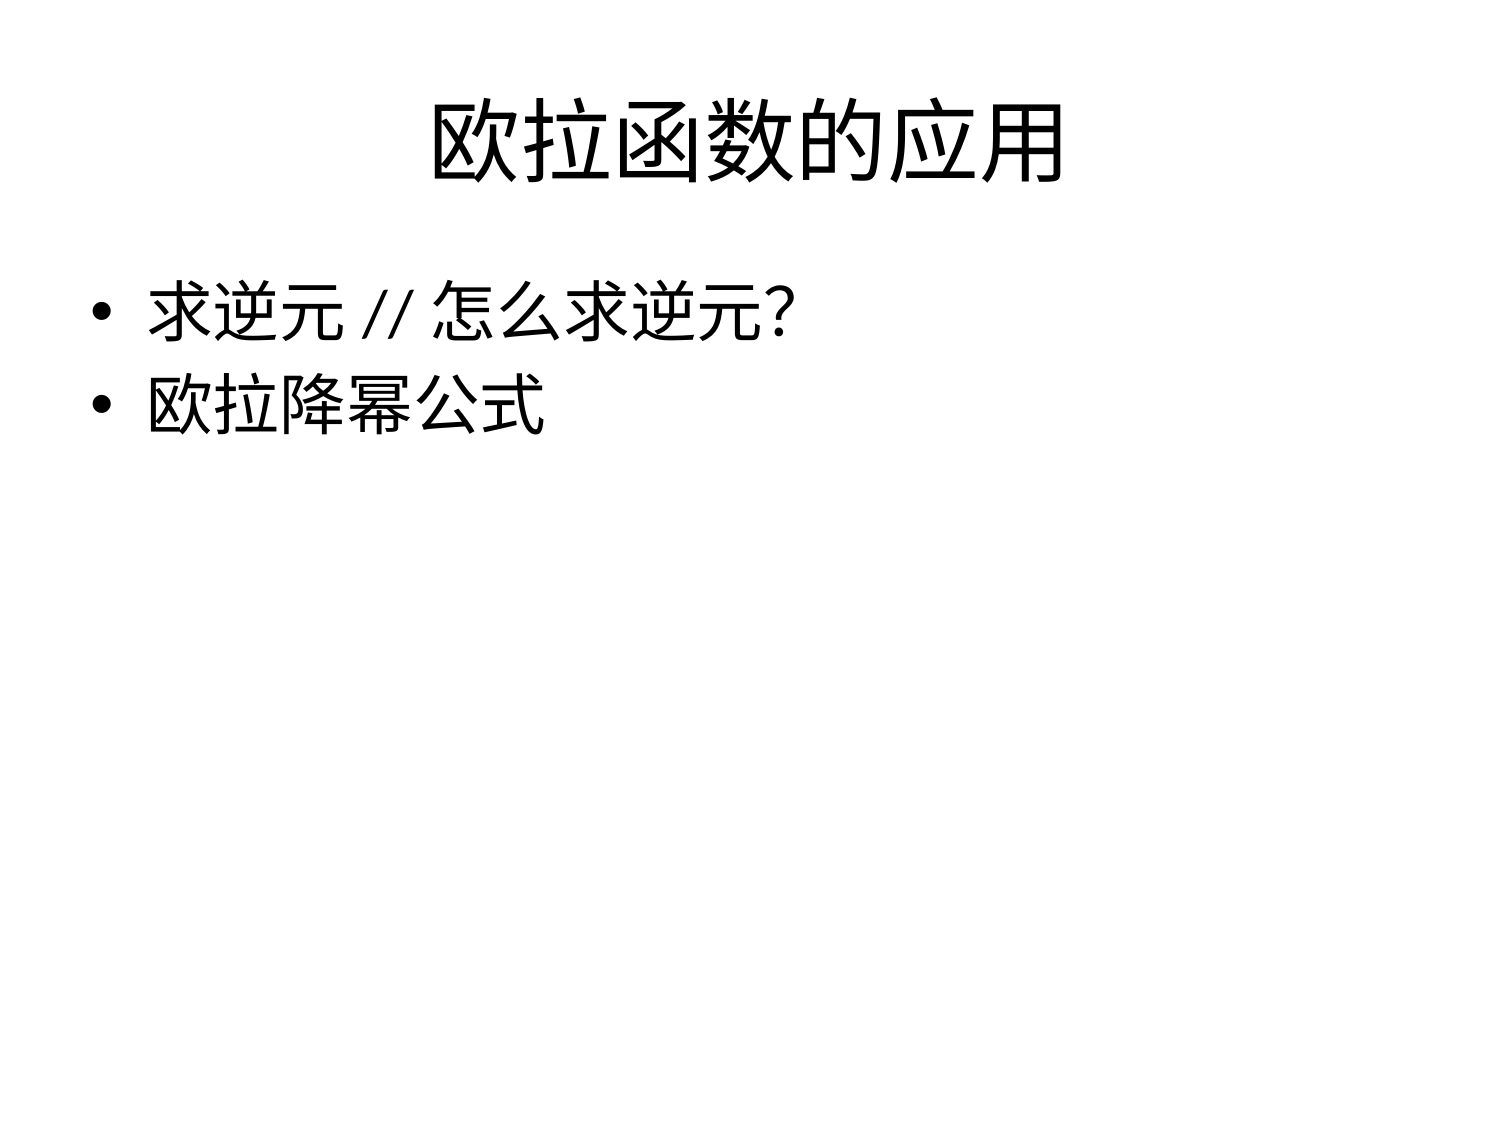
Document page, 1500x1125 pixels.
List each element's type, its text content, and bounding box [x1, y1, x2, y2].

list 求逆元//怎么求逆元？ 欧拉降幂公式 [75, 262, 1425, 1005]
title 欧拉函数的应用 [75, 45, 1425, 233]
